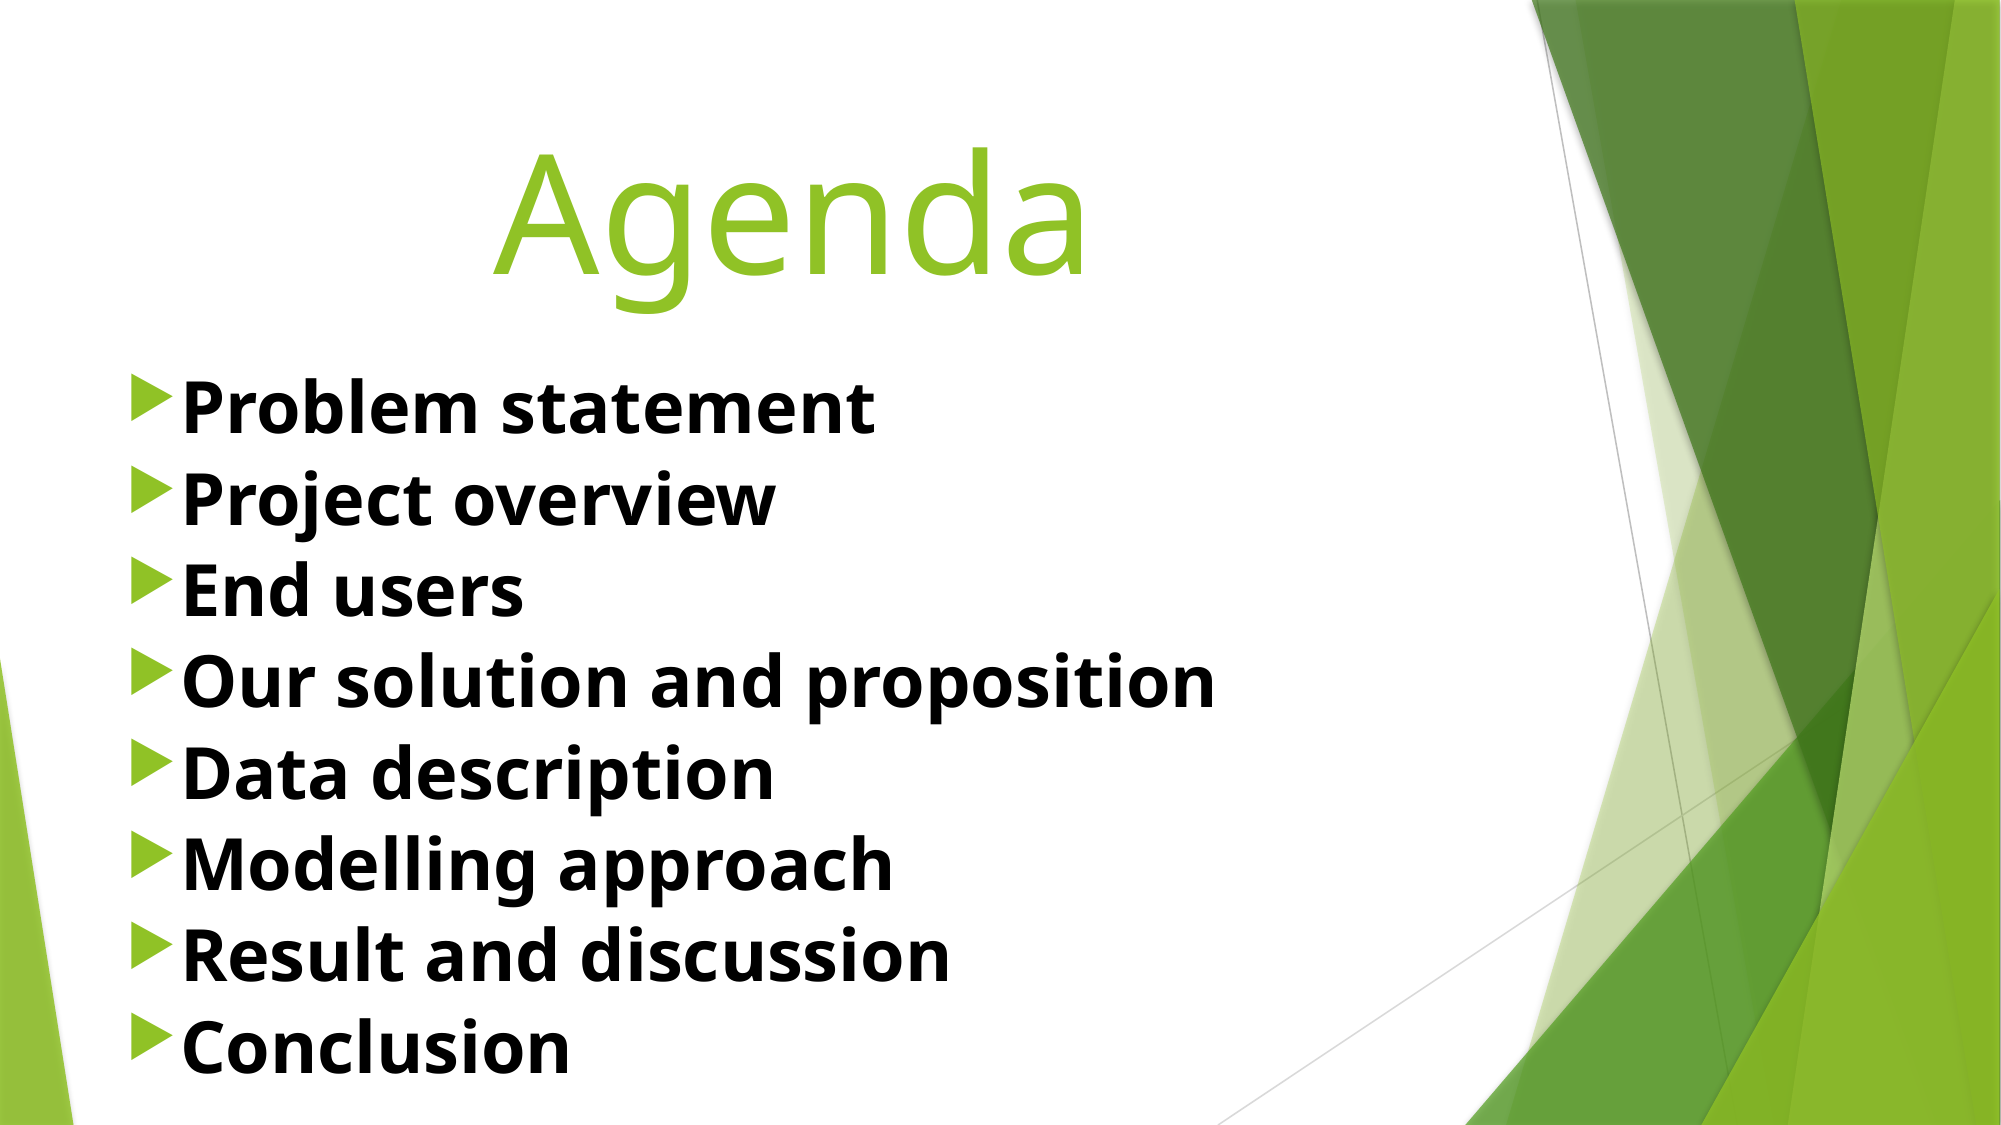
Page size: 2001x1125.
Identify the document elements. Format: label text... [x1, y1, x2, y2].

title Agenda [111, 99, 1522, 317]
list Problem statement Project overview End users Our solution and proposition Data description Modelling approach Result and discussion Conclusion [111, 354, 1522, 1125]
